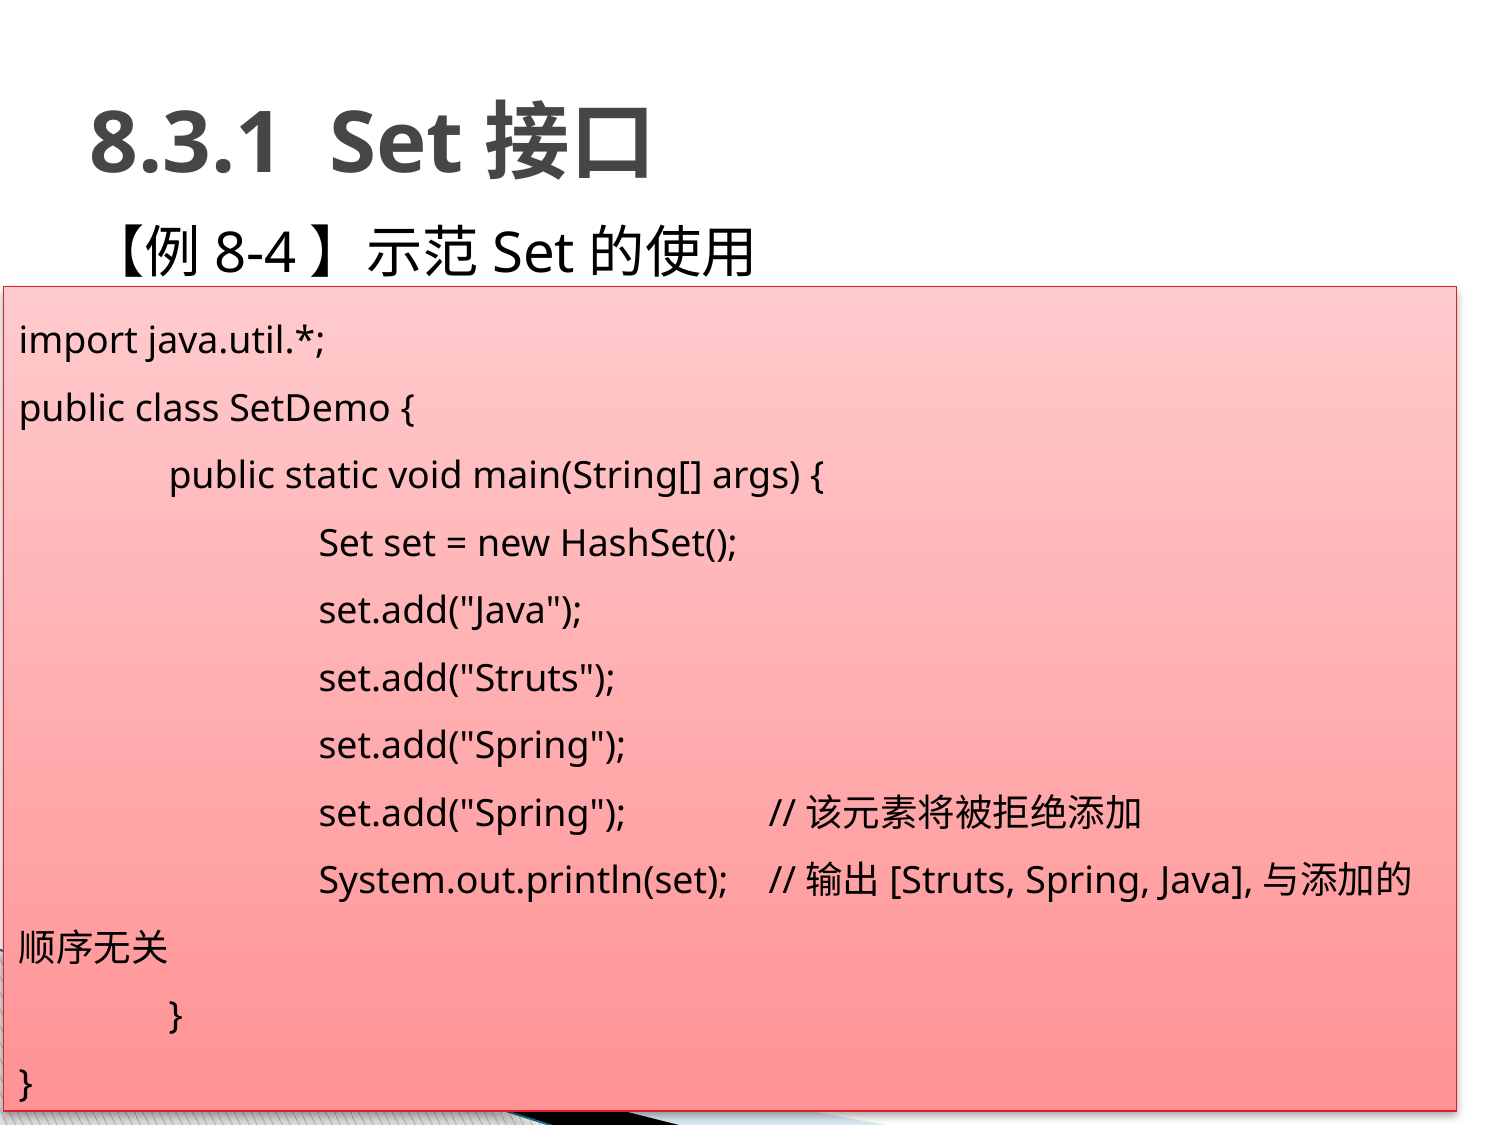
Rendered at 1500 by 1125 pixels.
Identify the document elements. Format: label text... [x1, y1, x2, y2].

list 【例8-4】示范Set的使用 [55, 208, 1406, 286]
text_box import java.util.*; public class SetDemo { public static void main(String[] args) { Set set = new HashSet(); set.add("Java"); set.add("Struts"); set.add("Spring"); set.add("Spring"); //该元素将被拒绝添加 System.out.println(set); //输出[Struts, Spring, Java],与添加的顺序无关 } } [3, 286, 1457, 1112]
title 8.3.1 Set接口 [75, 45, 1425, 233]
